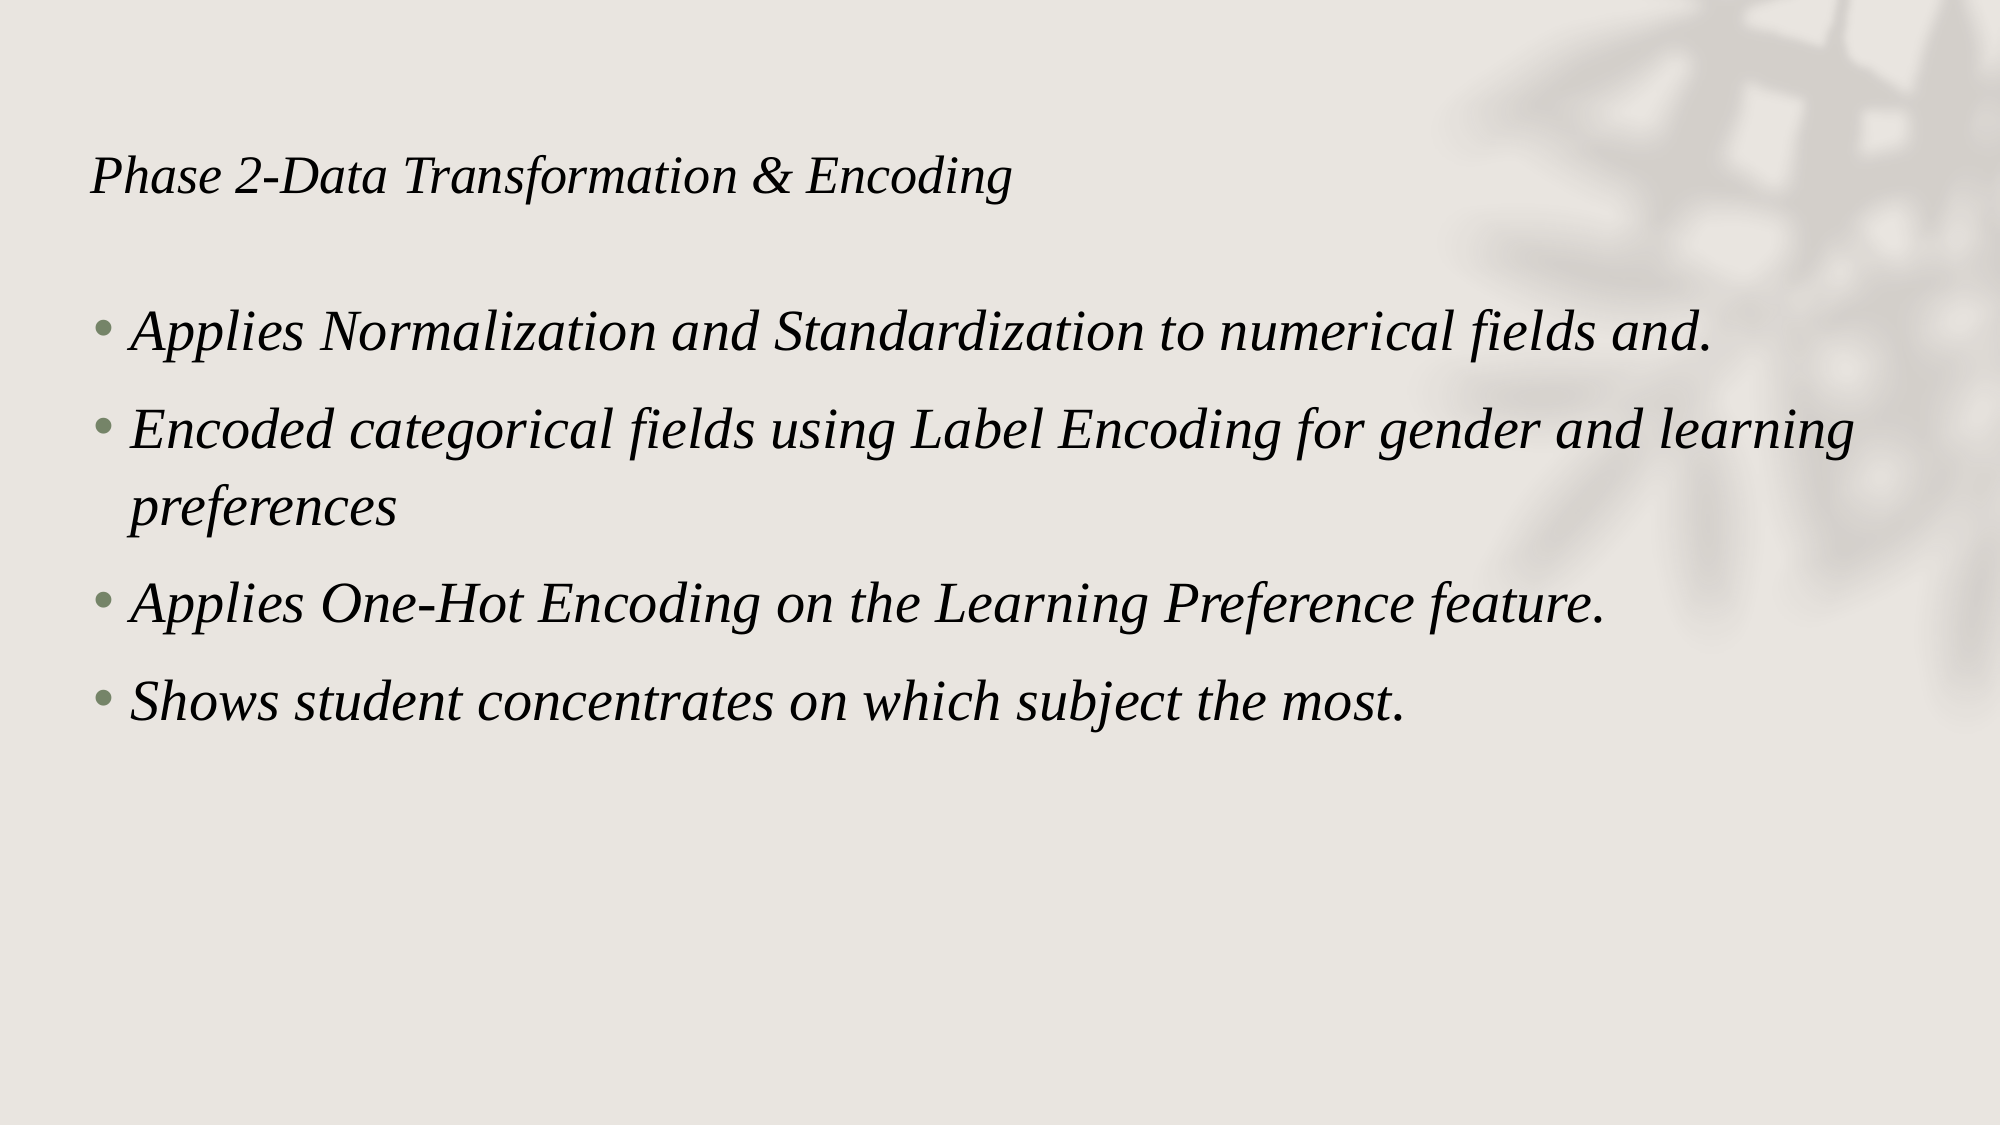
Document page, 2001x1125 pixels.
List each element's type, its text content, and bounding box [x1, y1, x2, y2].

list Applies Normalization and Standardization to numerical fields and. Encoded categorical fields using Label Encoding for gender and learning preferences Applies One-Hot Encoding on the Learning Preference feature. Shows student concentrates on which subject the most. [78, 278, 1928, 878]
title Phase 2-Data Transformation & Encoding [75, 60, 1863, 278]
